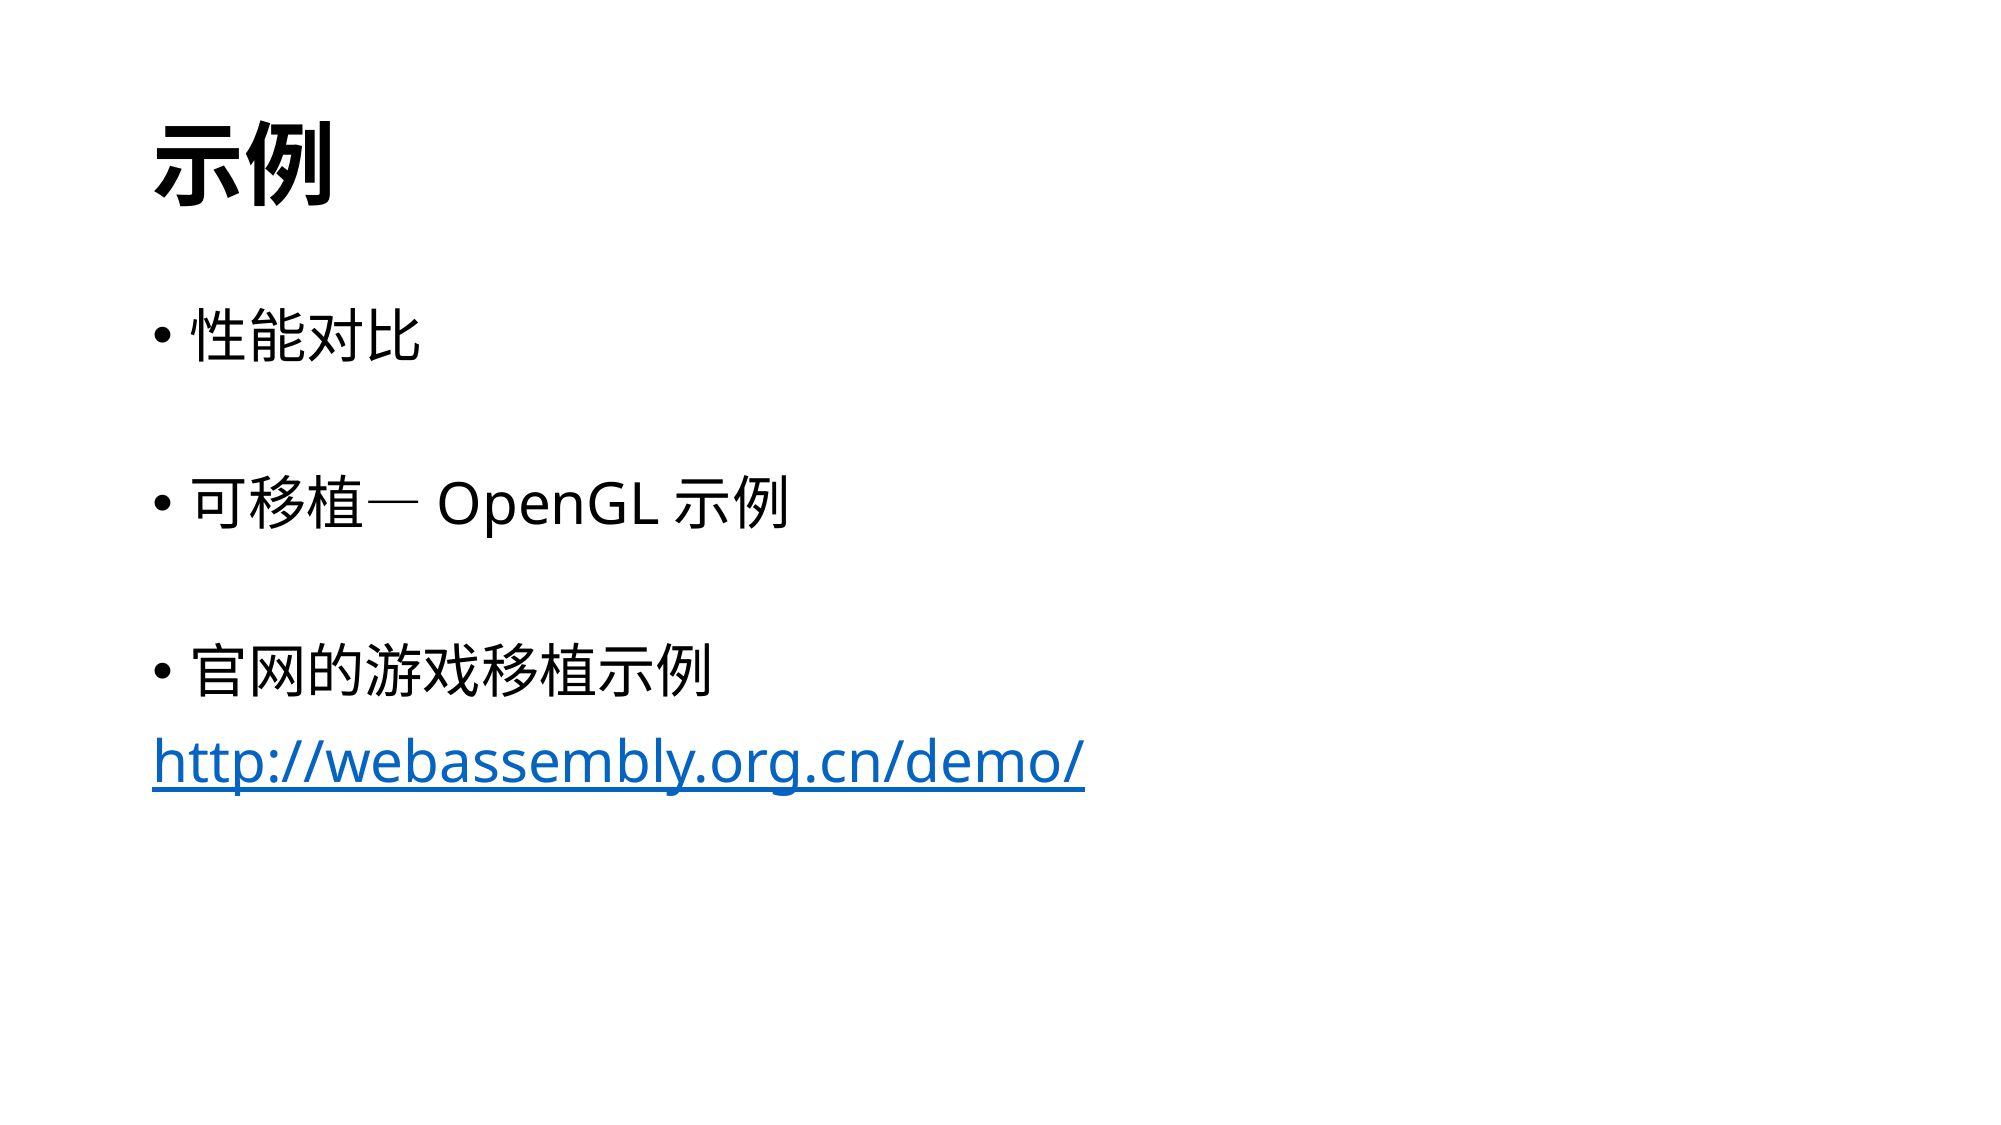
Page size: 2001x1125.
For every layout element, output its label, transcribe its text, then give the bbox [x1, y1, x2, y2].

list 性能对比 可移植—OpenGL示例 官网的游戏移植示例 http://webassembly.org.cn/demo/ [137, 299, 1863, 1014]
title 示例 [137, 59, 1863, 278]
